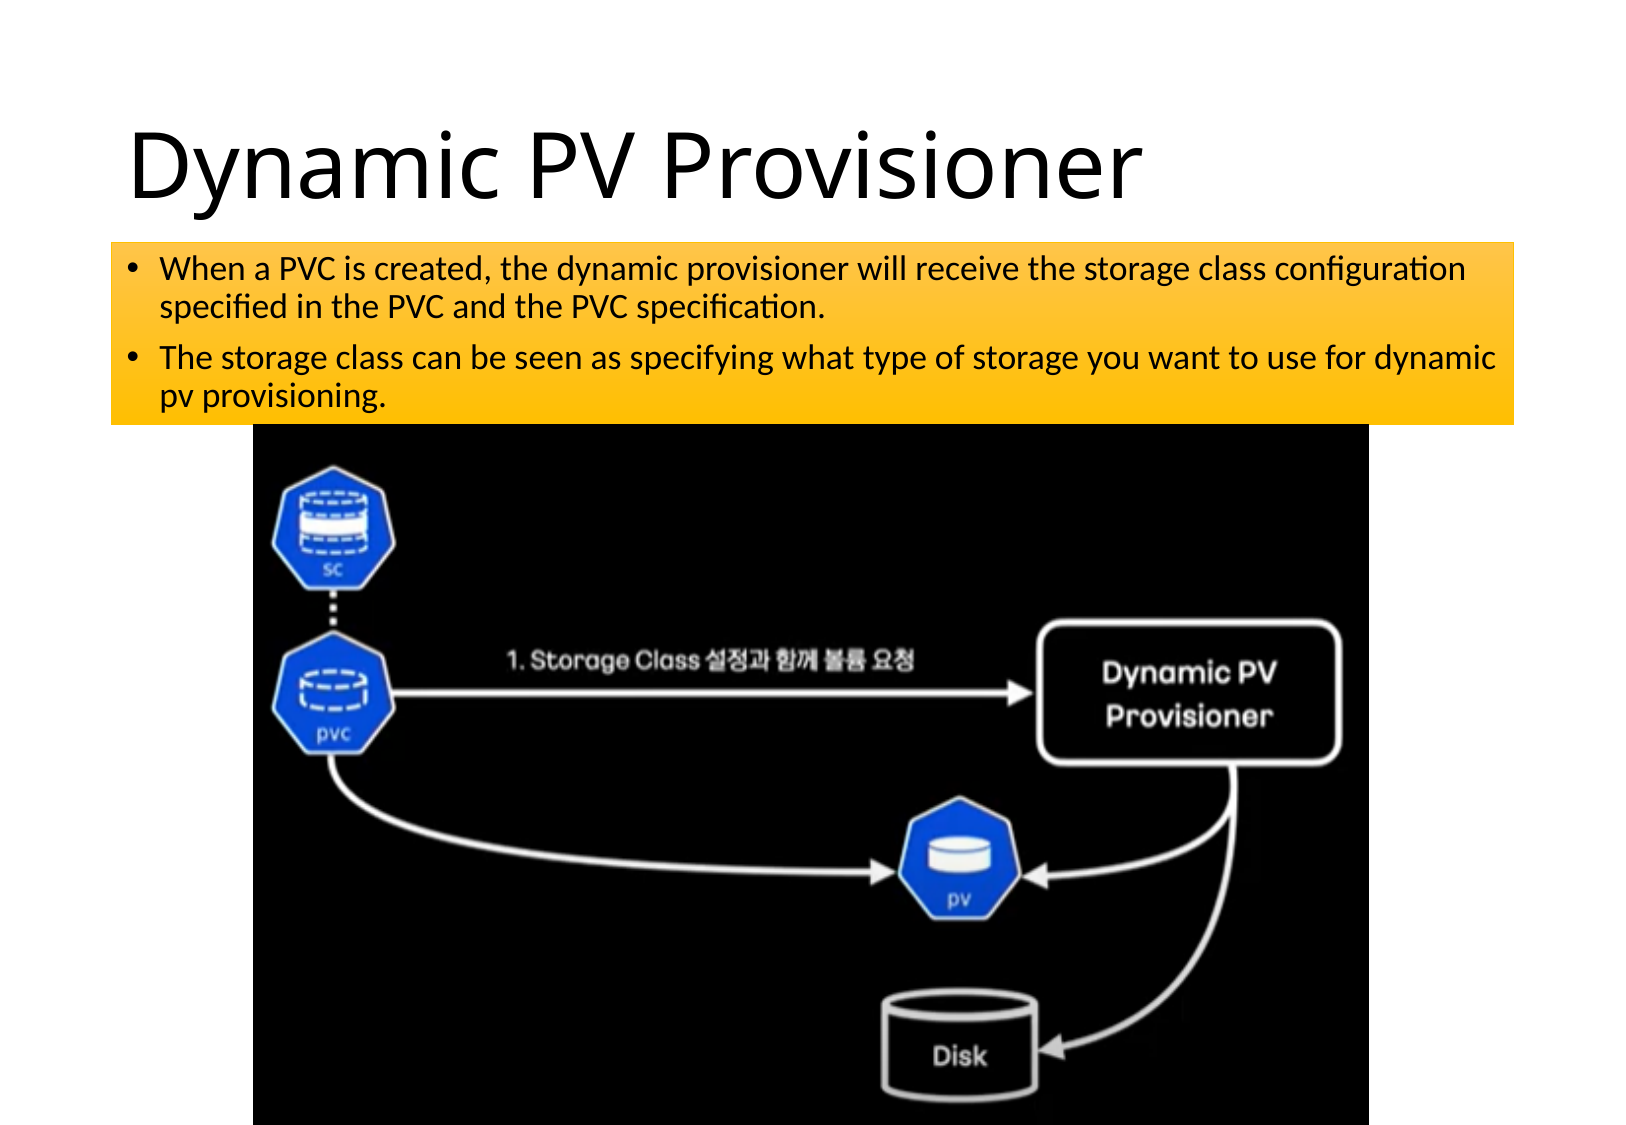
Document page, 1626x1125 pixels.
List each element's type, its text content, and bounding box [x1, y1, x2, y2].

picture [253, 424, 1369, 1125]
title Dynamic PV Provisioner [111, 59, 1514, 242]
text_box When a PVC is created, the dynamic provisioner will receive the storage class configuration specified in the PVC and the PVC specification. The storage class can be seen as specifying what type of storage you want to use for dynamic pv provisioning. [111, 242, 1514, 425]
